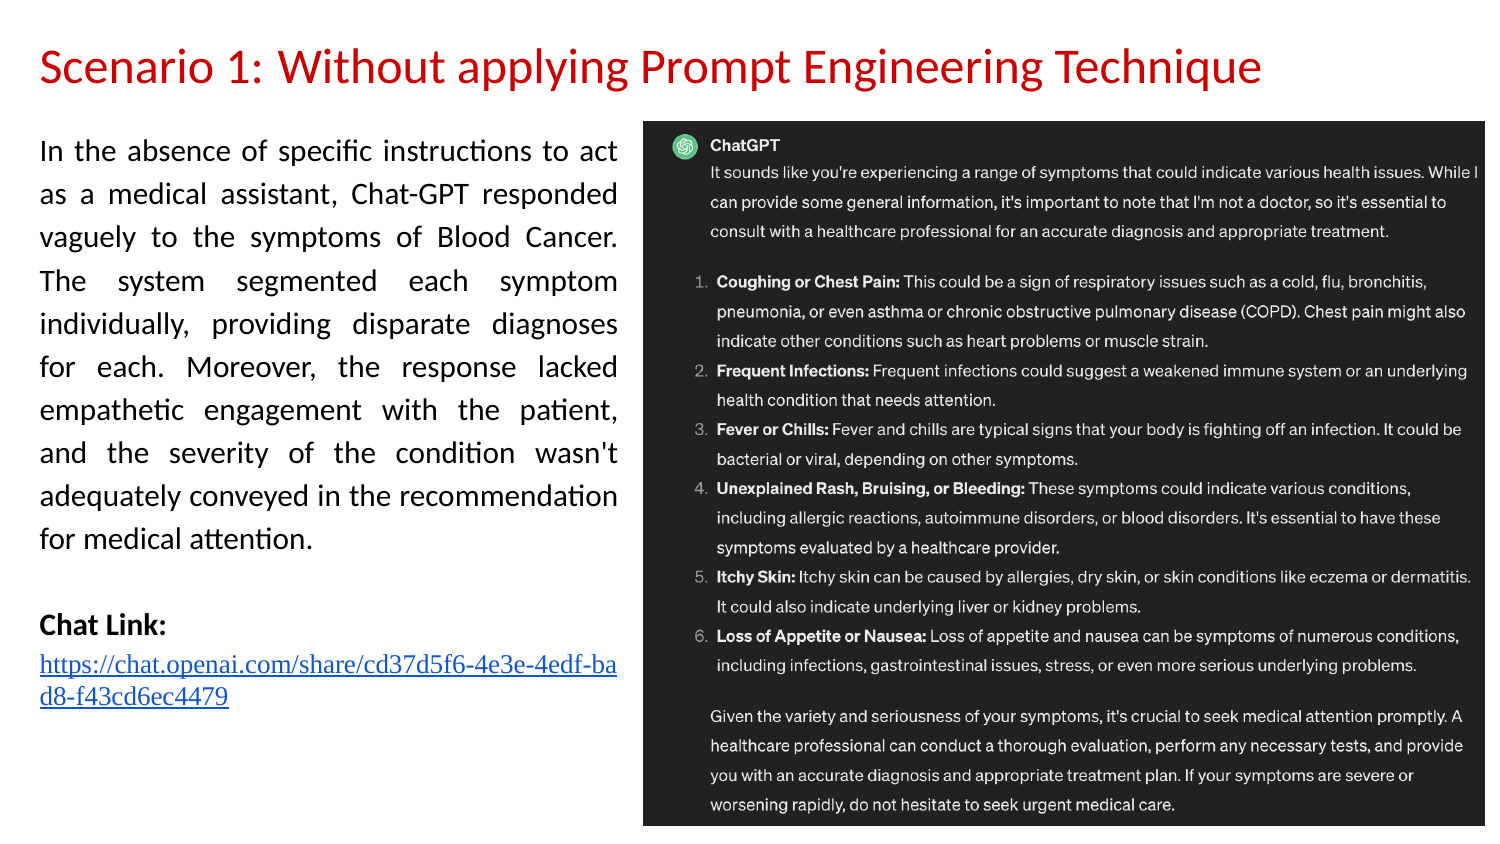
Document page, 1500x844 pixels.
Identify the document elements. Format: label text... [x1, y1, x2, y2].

picture [643, 120, 1485, 826]
title Scenario 1: Without applying Prompt Engineering Technique [24, 0, 1423, 111]
subtitle In the absence of specific instructions to act as a medical assistant, Chat-GPT responded vaguely to the symptoms of Blood Cancer. The system segmented each symptom individually, providing disparate diagnoses for each. Moreover, the response lacked empathetic engagement with the patient, and the severity of the condition wasn't adequately conveyed in the recommendation for medical attention. Chat Link: https://chat.openai.com/share/cd37d5f6-4e3e-4edf-bad8-f43cd6ec4479 [24, 110, 635, 743]
